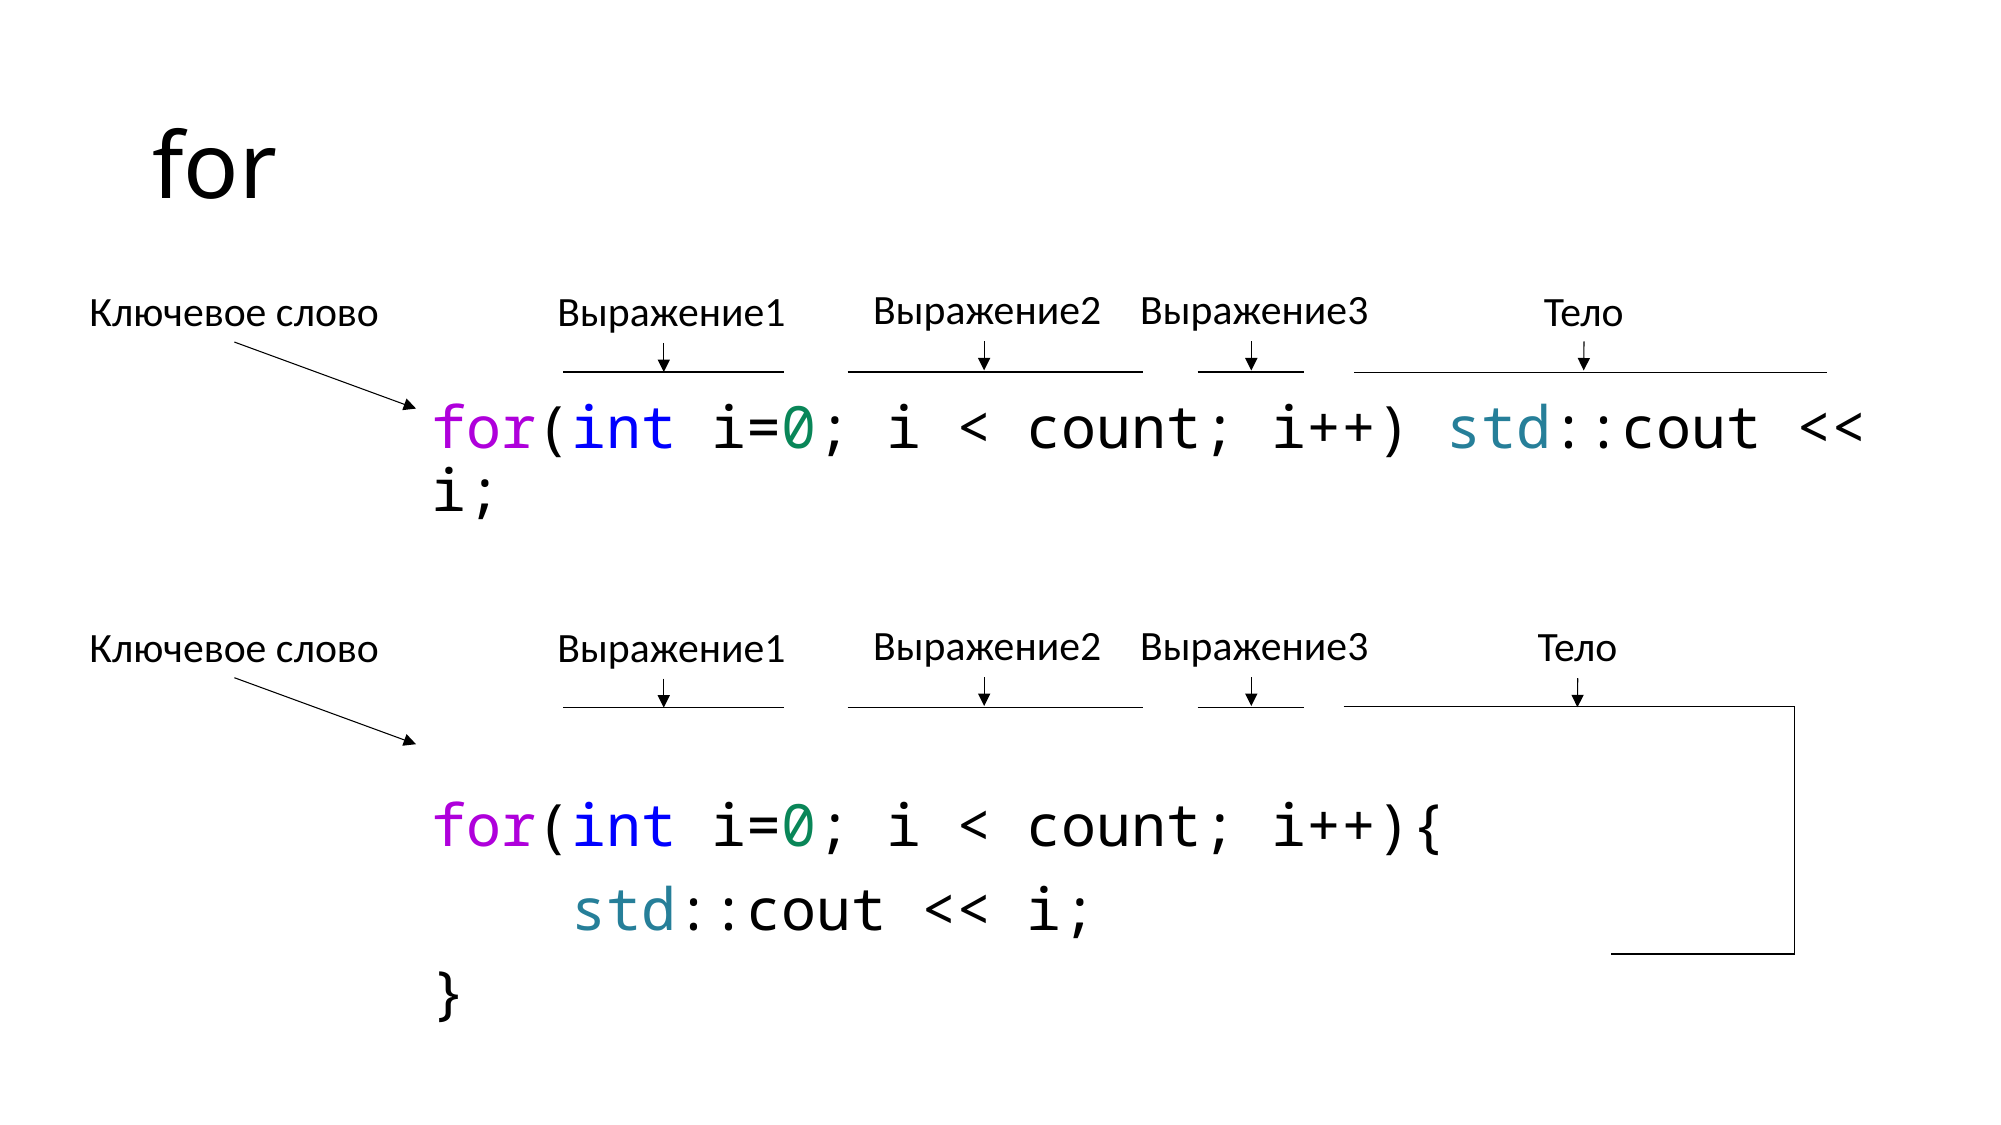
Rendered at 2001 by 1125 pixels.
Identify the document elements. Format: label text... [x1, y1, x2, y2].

text_box Тело [1523, 612, 1633, 678]
text_box Ключевое слово [74, 277, 395, 343]
list for(int i=0; i < count; i++) std::cout << i; for(int i=0; i < count; i++){ std::cout << i; } [416, 299, 1974, 1014]
title for [137, 59, 1863, 278]
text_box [234, 678, 417, 745]
text_box Выражение3 [1125, 275, 1384, 341]
text_box Выражение1 [542, 612, 801, 678]
text_box Ключевое слово [74, 612, 395, 678]
text_box Тело [1529, 277, 1639, 343]
text_box Выражение2 [858, 275, 1117, 341]
text_box Выражение2 [858, 611, 1117, 677]
text_box Выражение1 [542, 277, 801, 343]
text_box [234, 342, 417, 409]
text_box Выражение3 [1125, 611, 1384, 677]
